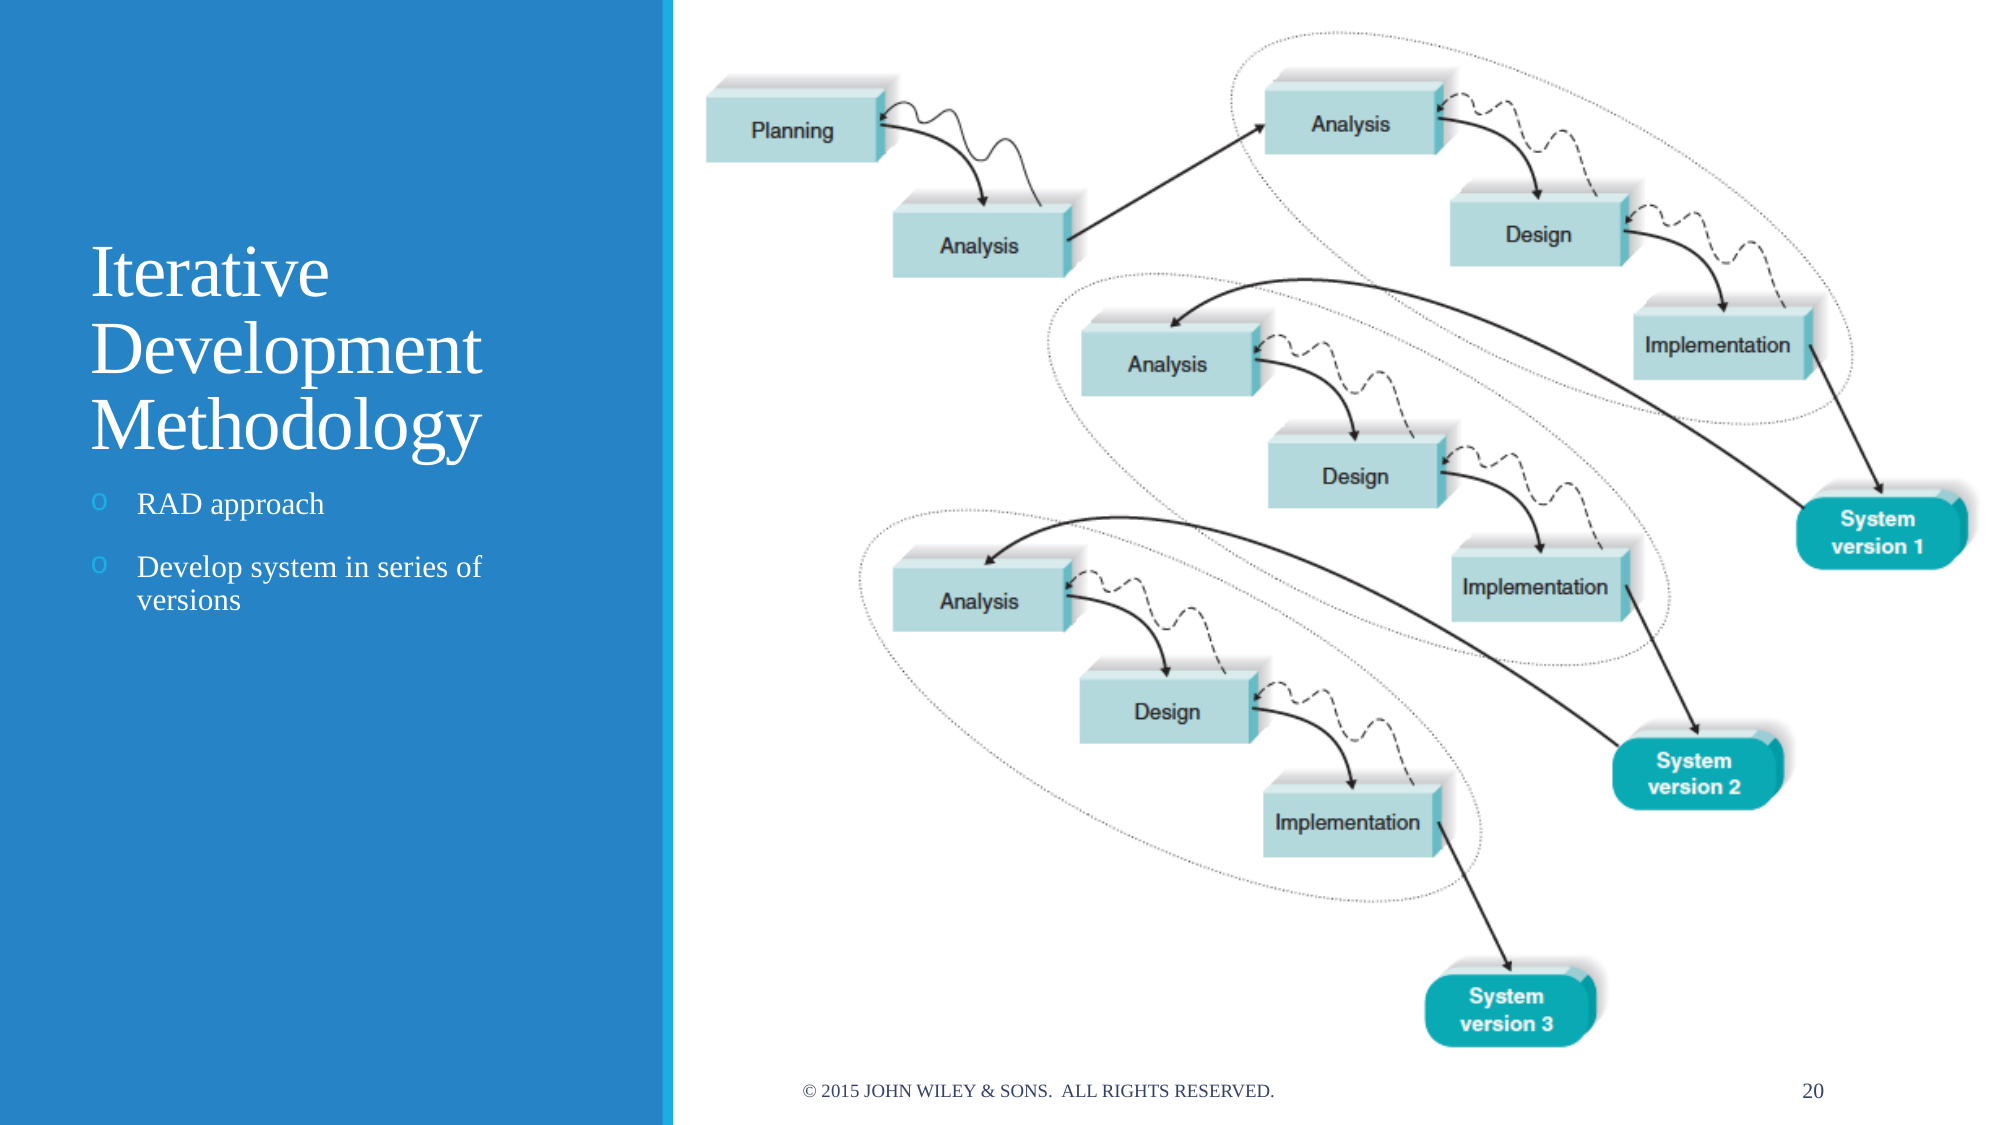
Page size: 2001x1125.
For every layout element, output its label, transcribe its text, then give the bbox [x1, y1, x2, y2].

list RAD approach Develop system in series of versions [75, 479, 600, 1035]
title Iterative Development Methodology [75, 97, 600, 473]
footer © 2015 John Wiley & Sons. All Rights Reserved. [787, 1084, 1550, 1120]
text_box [686, 27, 1988, 1077]
slide_number 20 [1624, 1084, 1840, 1120]
